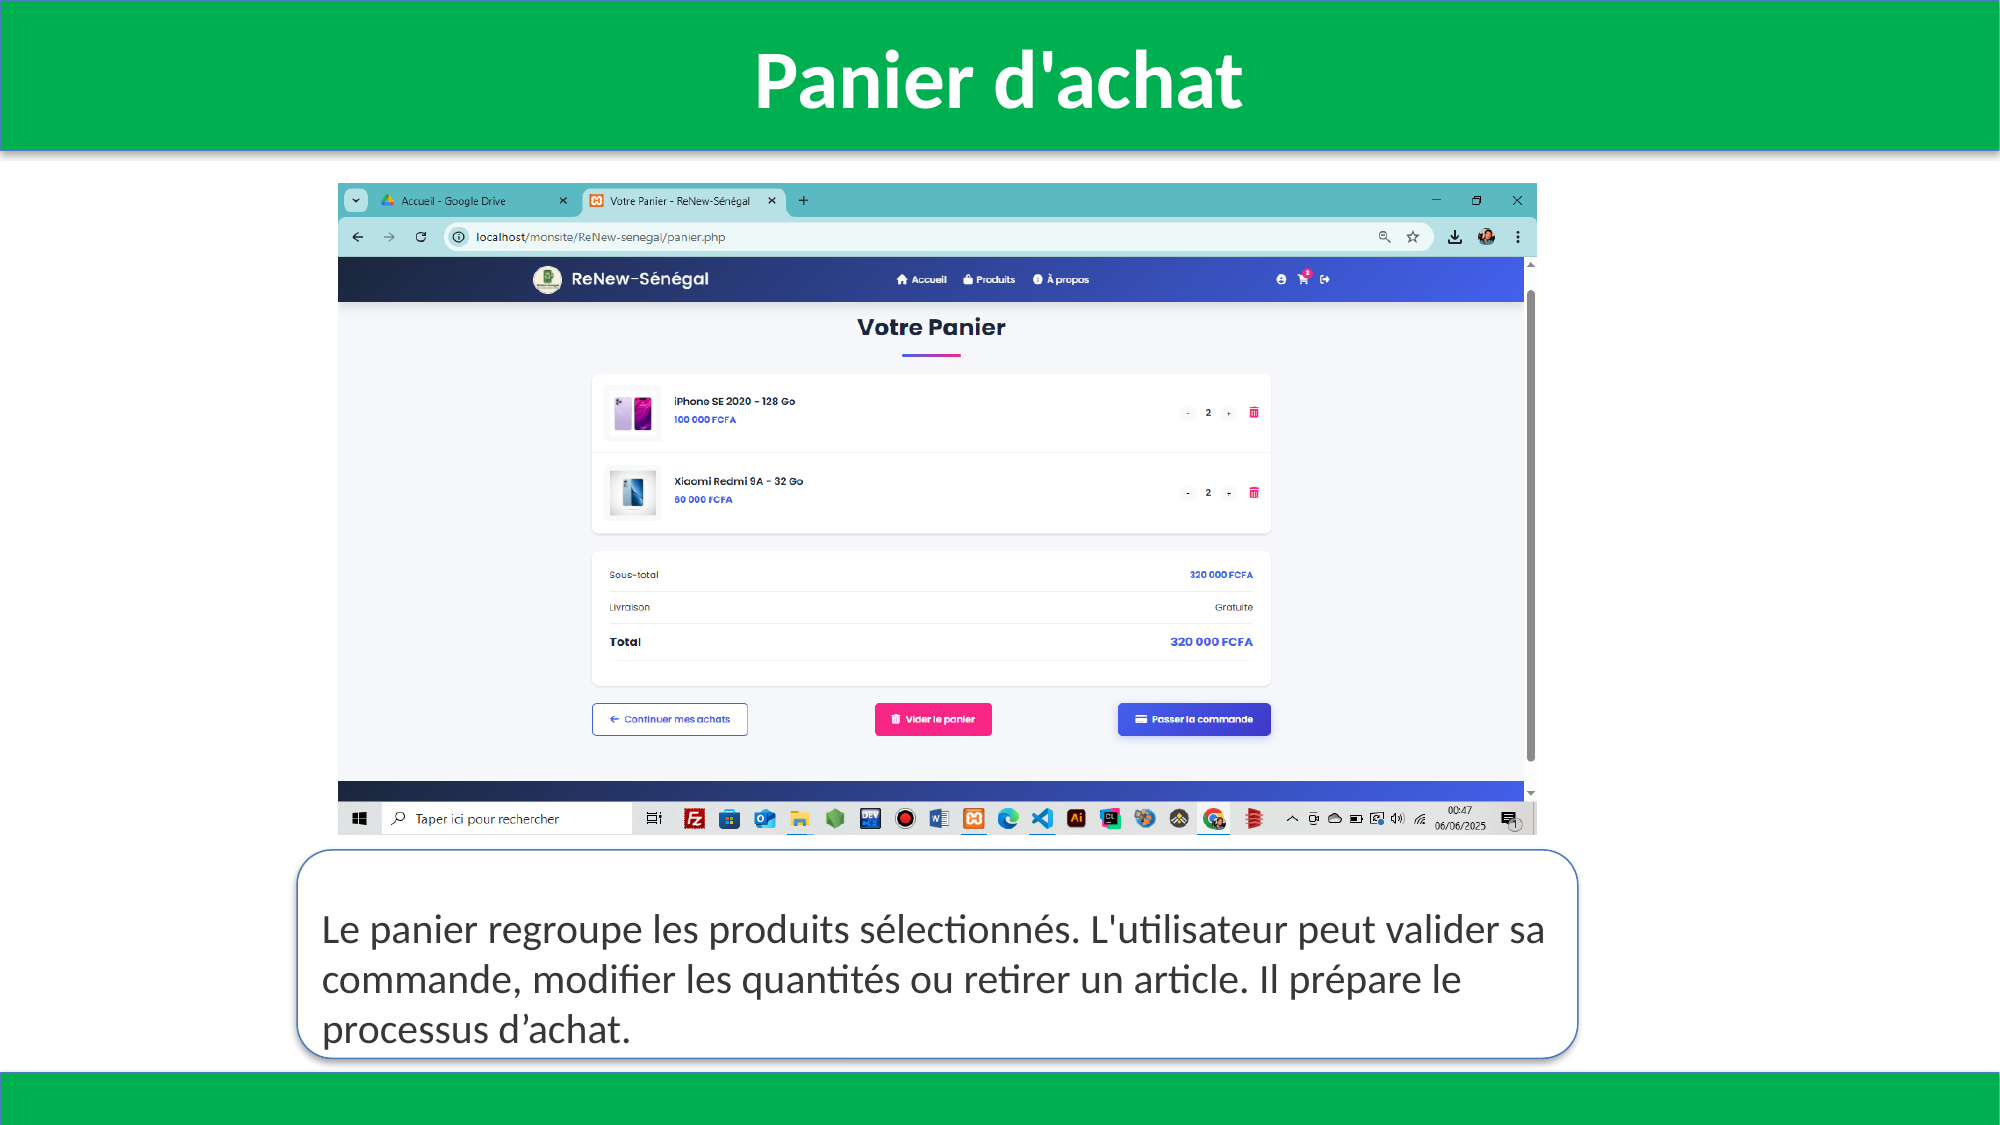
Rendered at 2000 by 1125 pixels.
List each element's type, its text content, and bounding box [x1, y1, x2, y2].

text_box Le panier regroupe les produits sélectionnés. L'utilisateur peut valider sa commande, modifier les quantités ou retirer un article. Il prépare le processus d’achat. [296, 849, 1579, 1060]
text_box [0, 1072, 2000, 1125]
picture [338, 183, 1537, 836]
text_box Panier d'achat [0, 0, 2000, 151]
